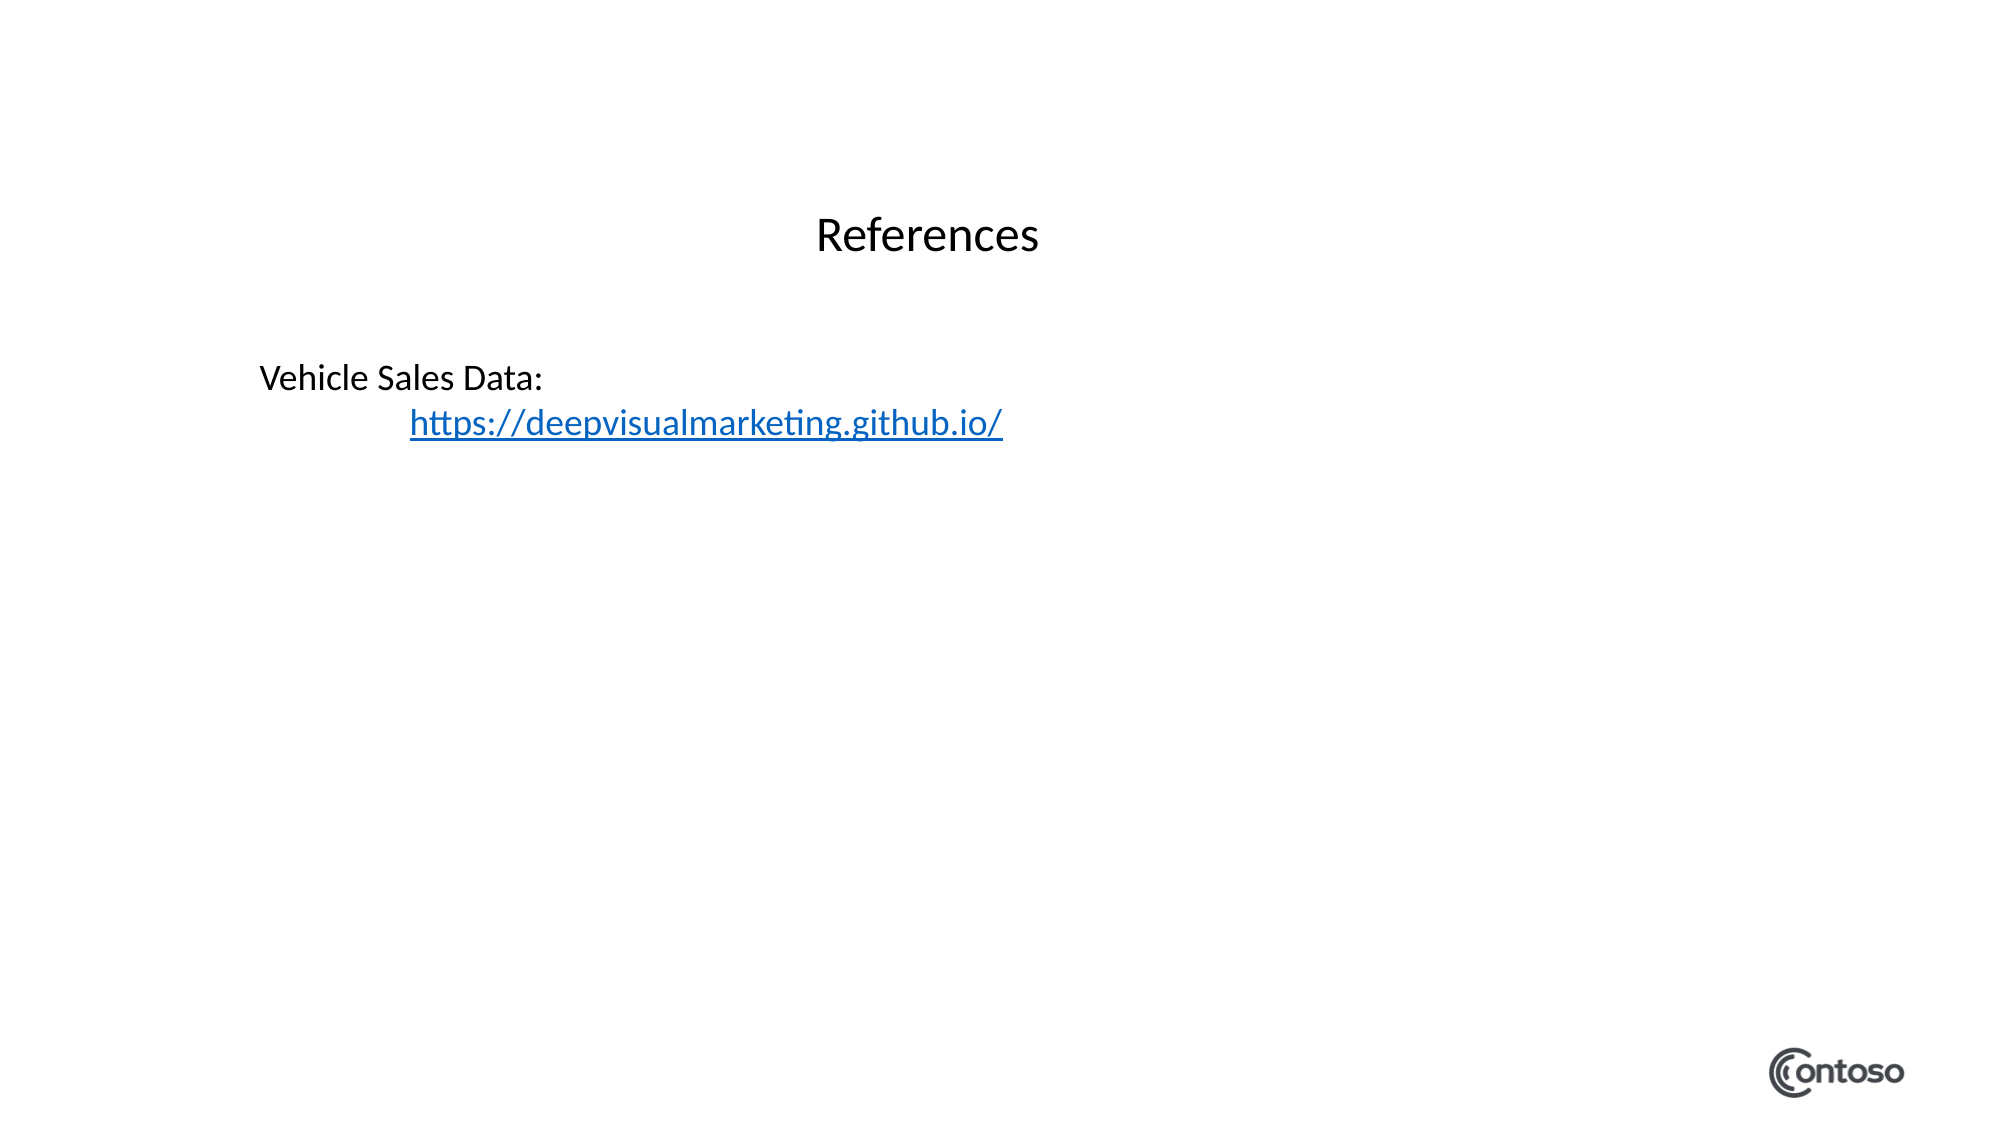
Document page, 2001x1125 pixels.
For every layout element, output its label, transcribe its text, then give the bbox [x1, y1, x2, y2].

text_box Vehicle Sales Data: https://deepvisualmarketing.github.io/ [244, 345, 1356, 541]
text_box References [801, 193, 1055, 269]
